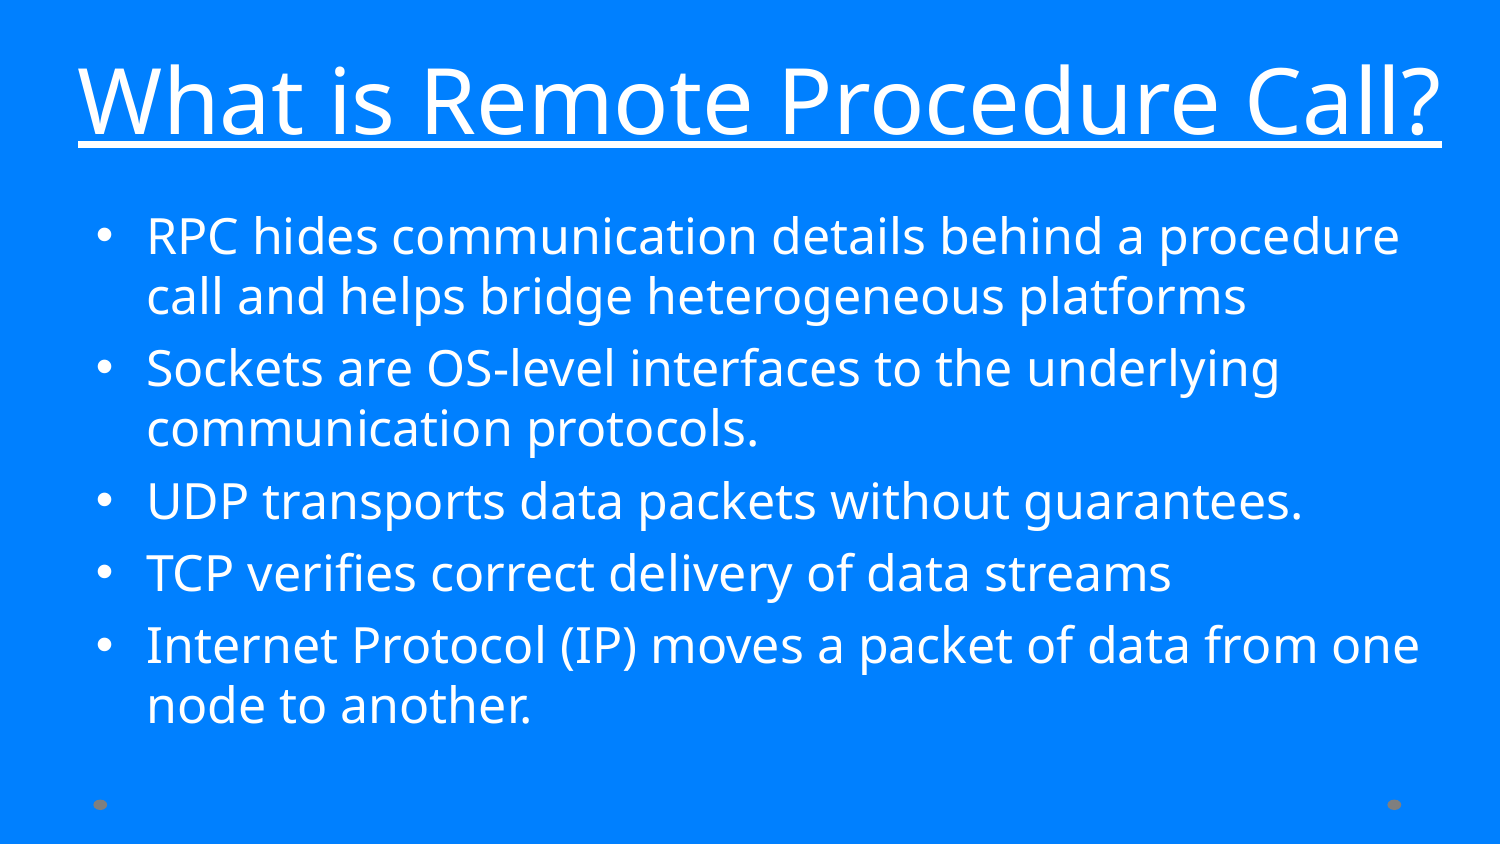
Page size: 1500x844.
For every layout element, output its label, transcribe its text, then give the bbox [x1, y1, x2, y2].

list RPC hides communication details behind a procedure call and helps bridge heterogeneous platforms Sockets are OS-level interfaces to the underlying communication protocols. UDP transports data packets without guarantees. TCP verifies correct delivery of data streams Internet Protocol (IP) moves a packet of data from one node to another. [75, 196, 1500, 844]
title What is Remote Procedure Call? [20, 0, 1500, 161]
